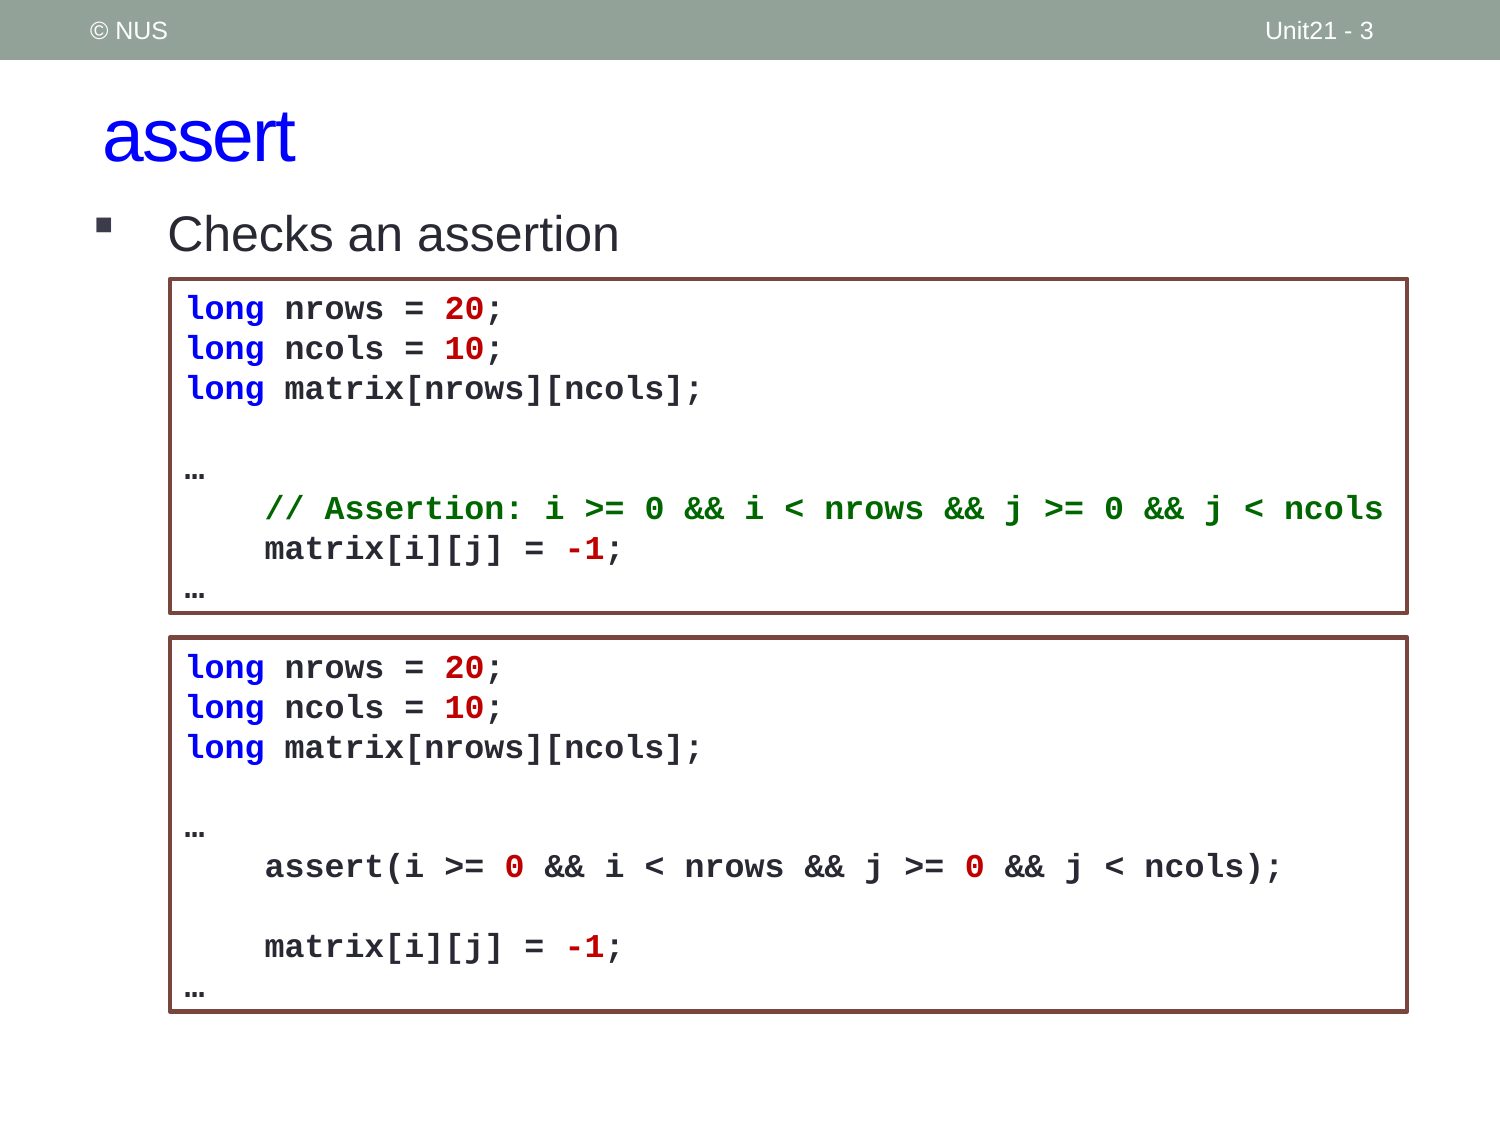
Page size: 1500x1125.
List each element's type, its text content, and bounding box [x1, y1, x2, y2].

slide_number © NUS [75, 3, 550, 57]
title assert [87, 62, 1463, 193]
text_box long nrows = 20; long ncols = 10; long matrix[nrows][ncols]; … assert(i >= 0 && i < nrows && j >= 0 && j < ncols); matrix[i][j] = -1; … [168, 635, 1409, 1014]
text_box long nrows = 20; long ncols = 10; long matrix[nrows][ncols]; … // Assertion: i >= 0 && i < nrows && j >= 0 && j < ncols matrix[i][j] = -1; … [168, 277, 1409, 615]
slide_number Unit21 - 3 [1250, 3, 1425, 57]
text_box Checks an assertion [77, 193, 1500, 419]
